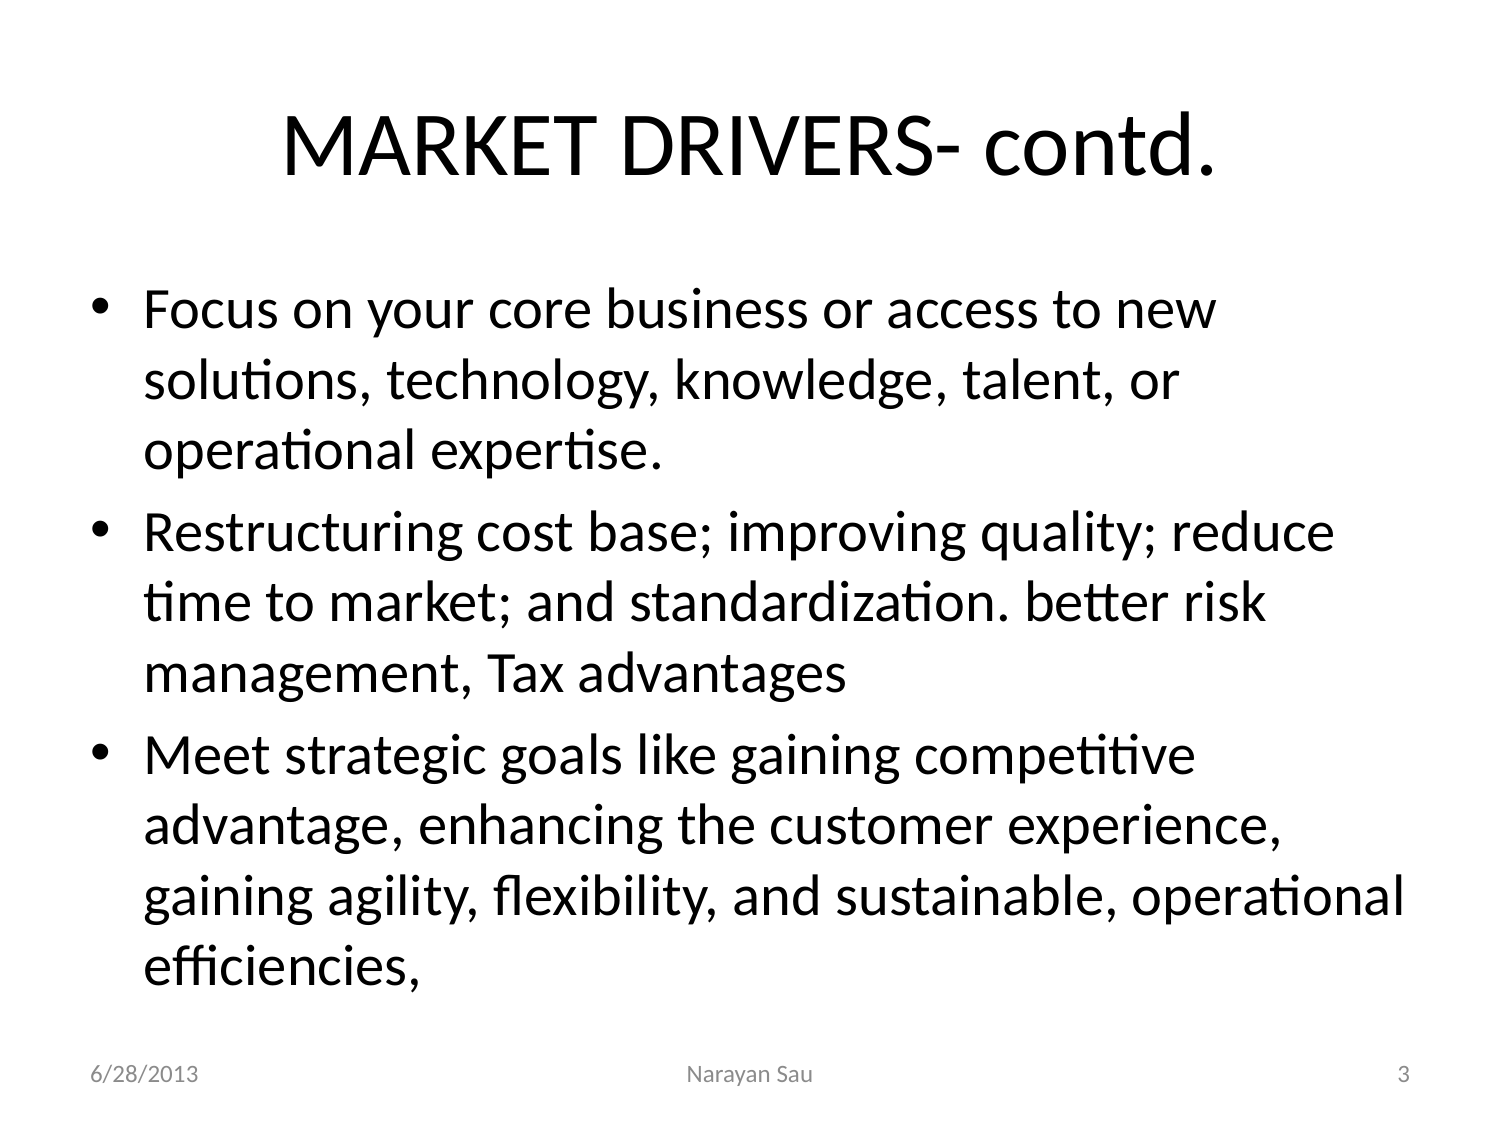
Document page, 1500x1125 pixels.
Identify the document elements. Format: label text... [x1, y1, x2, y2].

list Focus on your core business or access to new solutions, technology, knowledge, talent, or operational expertise. Restructuring cost base; improving quality; reduce time to market; and standardization. better risk management, Tax advantages Meet strategic goals like gaining competitive advantage, enhancing the customer experience, gaining agility, flexibility, and sustainable, operational efficiencies, [75, 262, 1425, 1005]
slide_number 3 [1074, 1042, 1425, 1103]
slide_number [75, 1042, 425, 1103]
title MARKET DRIVERS- contd. [75, 45, 1425, 233]
footer Narayan Sau [512, 1042, 988, 1103]
